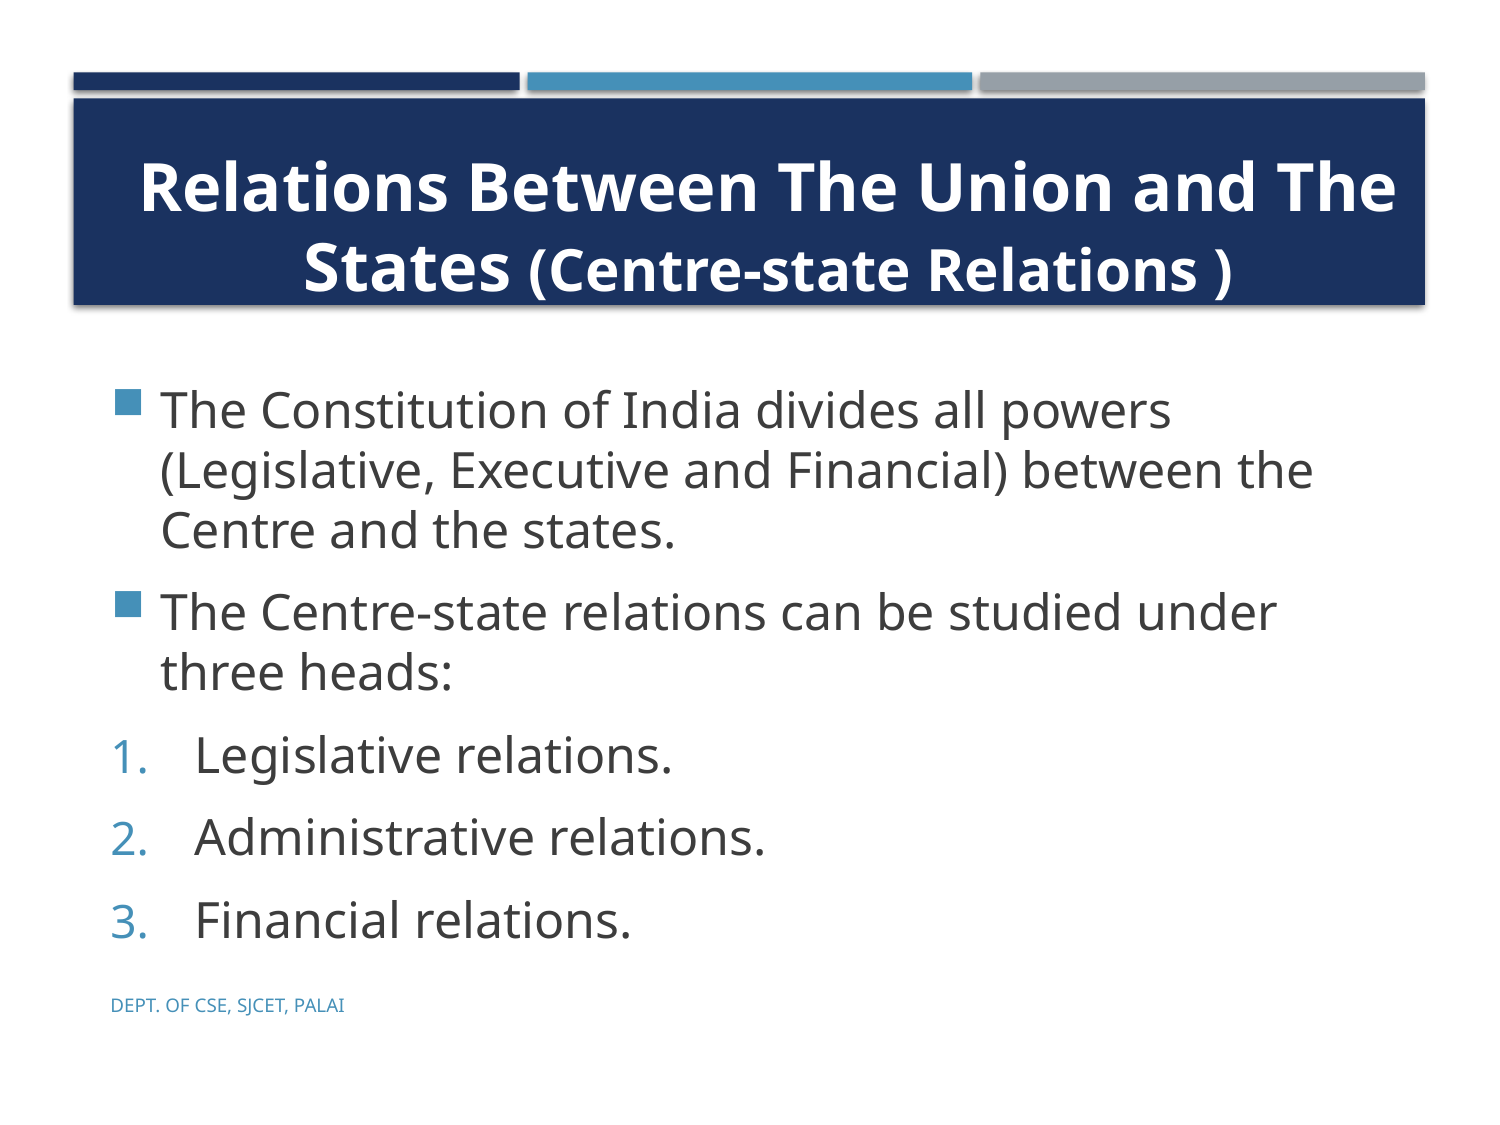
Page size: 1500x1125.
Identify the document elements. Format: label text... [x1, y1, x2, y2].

list The Constitution of India divides all powers (Legislative, Executive and Financial) between the Centre and the states. The Centre-state relations can be studied under three heads: Legislative relations. Administrative relations. Financial relations. [95, 365, 1406, 962]
title Relations Between The Union and The States (Centre-state Relations ) [75, 125, 1463, 313]
footer Dept. of CSE, SJCET, Palai [95, 976, 895, 1037]
